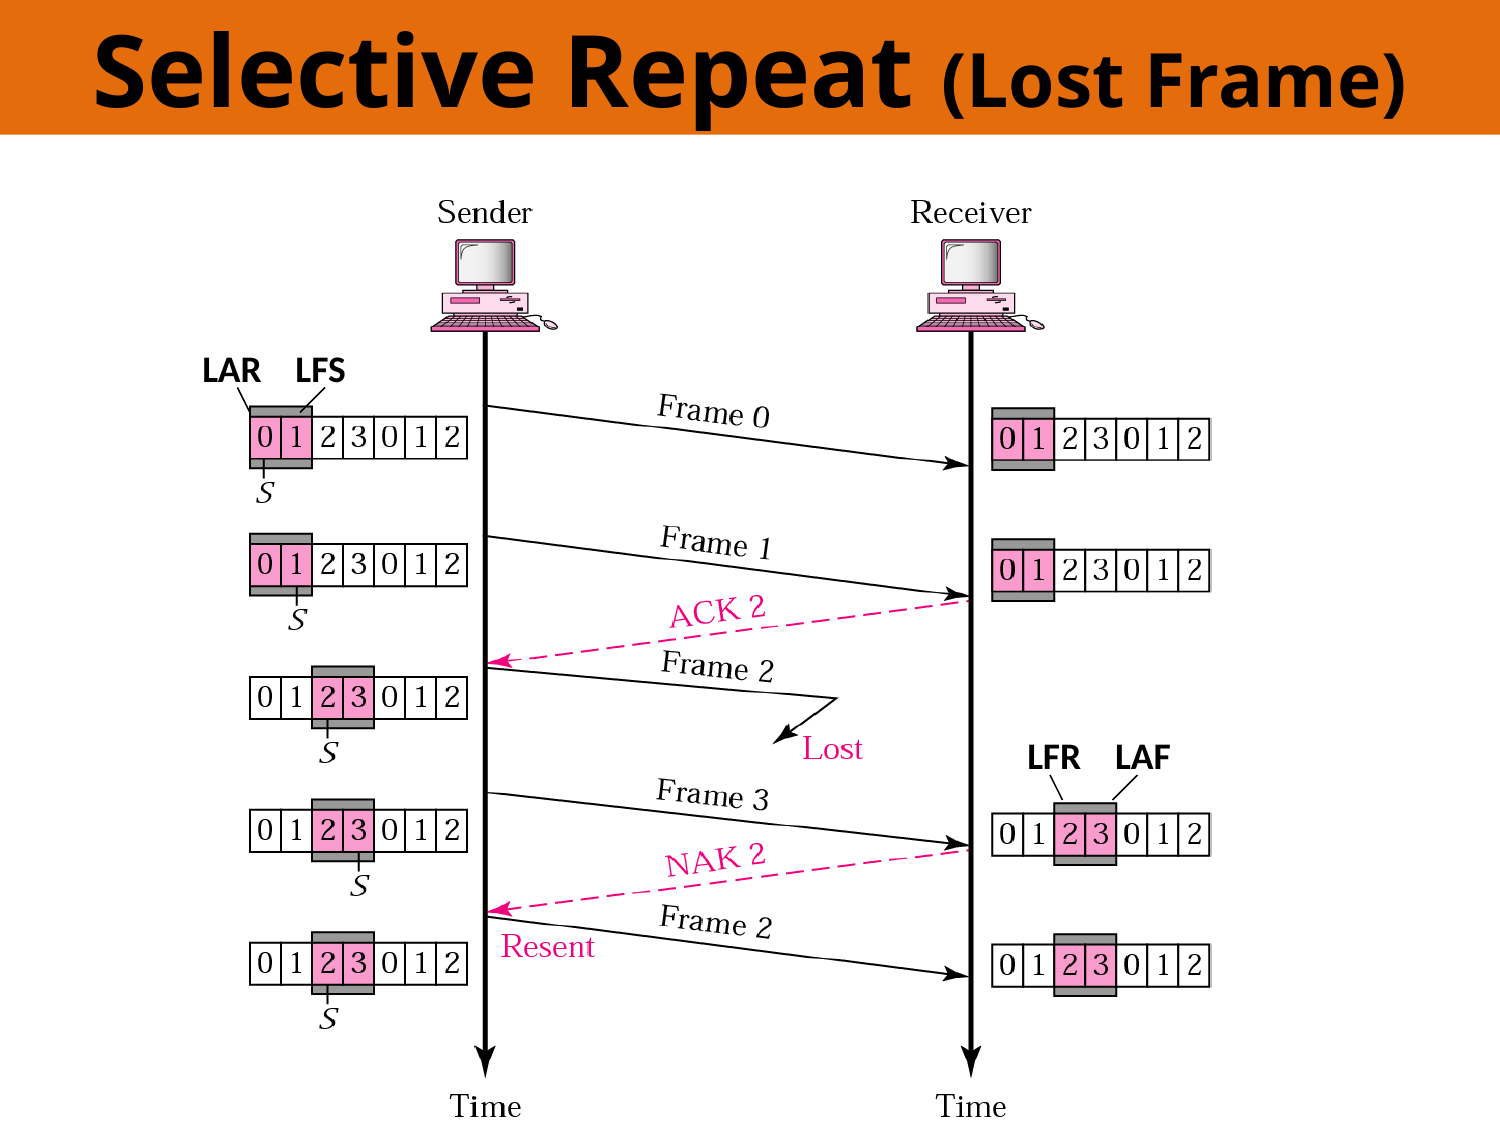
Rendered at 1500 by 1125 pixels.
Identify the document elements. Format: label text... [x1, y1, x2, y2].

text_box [187, 194, 1212, 1125]
text_box Selective Repeat (Lost Frame) [0, 0, 1500, 135]
